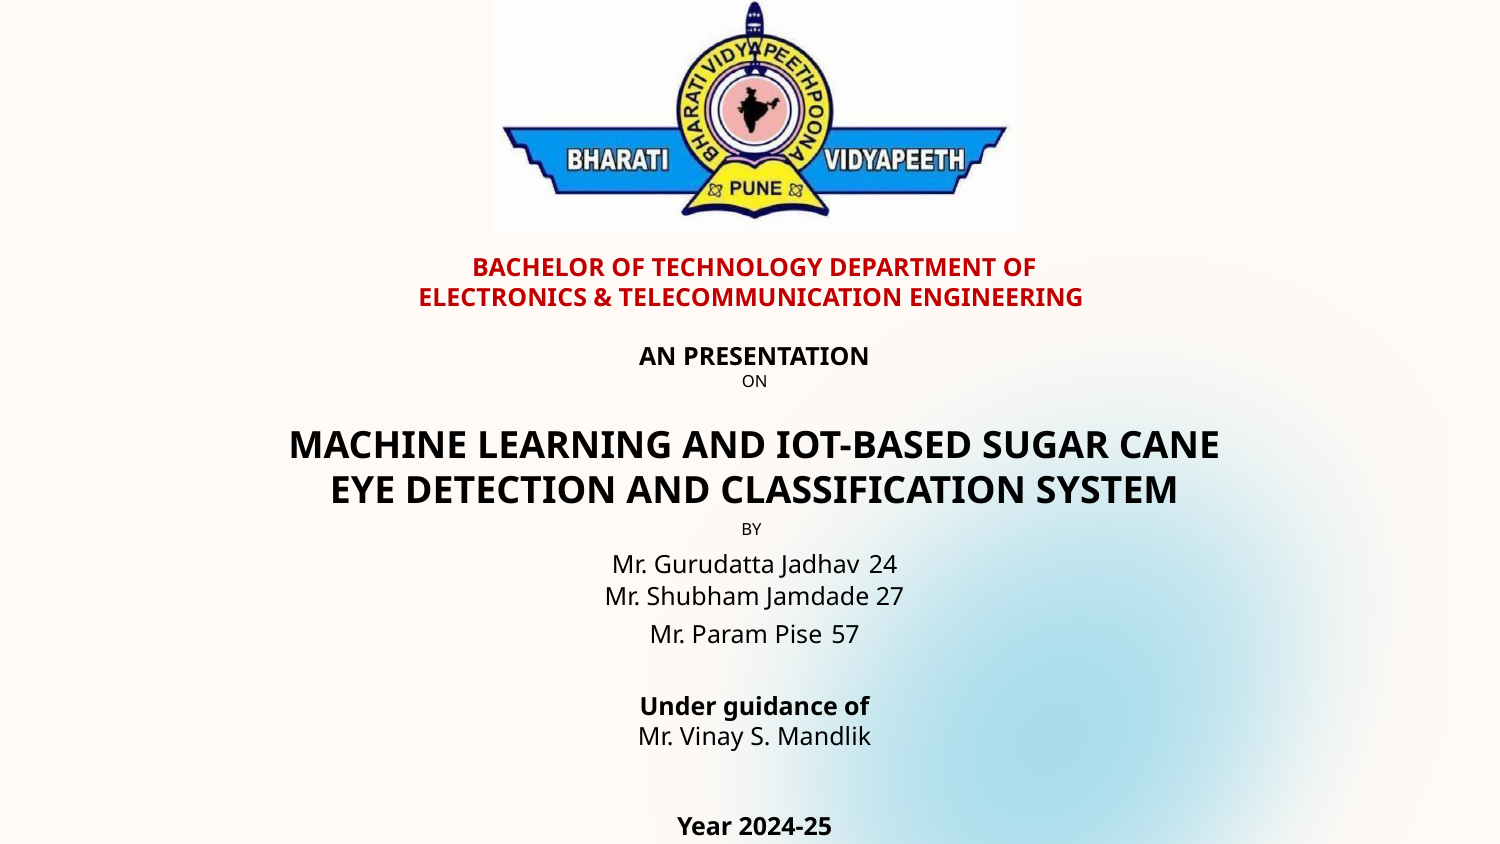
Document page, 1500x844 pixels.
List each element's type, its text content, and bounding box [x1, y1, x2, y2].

text_box BACHELOR OF TECHNOLOGY DEPARTMENT OF ELECTRONICS & TELECOMMUNICATION ENGINEERING AN PRESENTATION ON MACHINE LEARNING AND IOT-BASED SUGAR CANE EYE DETECTION AND CLASSIFICATION SYSTEM BY Mr. Gurudatta Jadhav 24 Mr. Shubham Jamdade 27 Mr. Param Pise 57 Under guidance of Mr. Vinay S. Mandlik Year 2024-25 [243, 243, 1266, 844]
picture [295, 0, 1500, 844]
